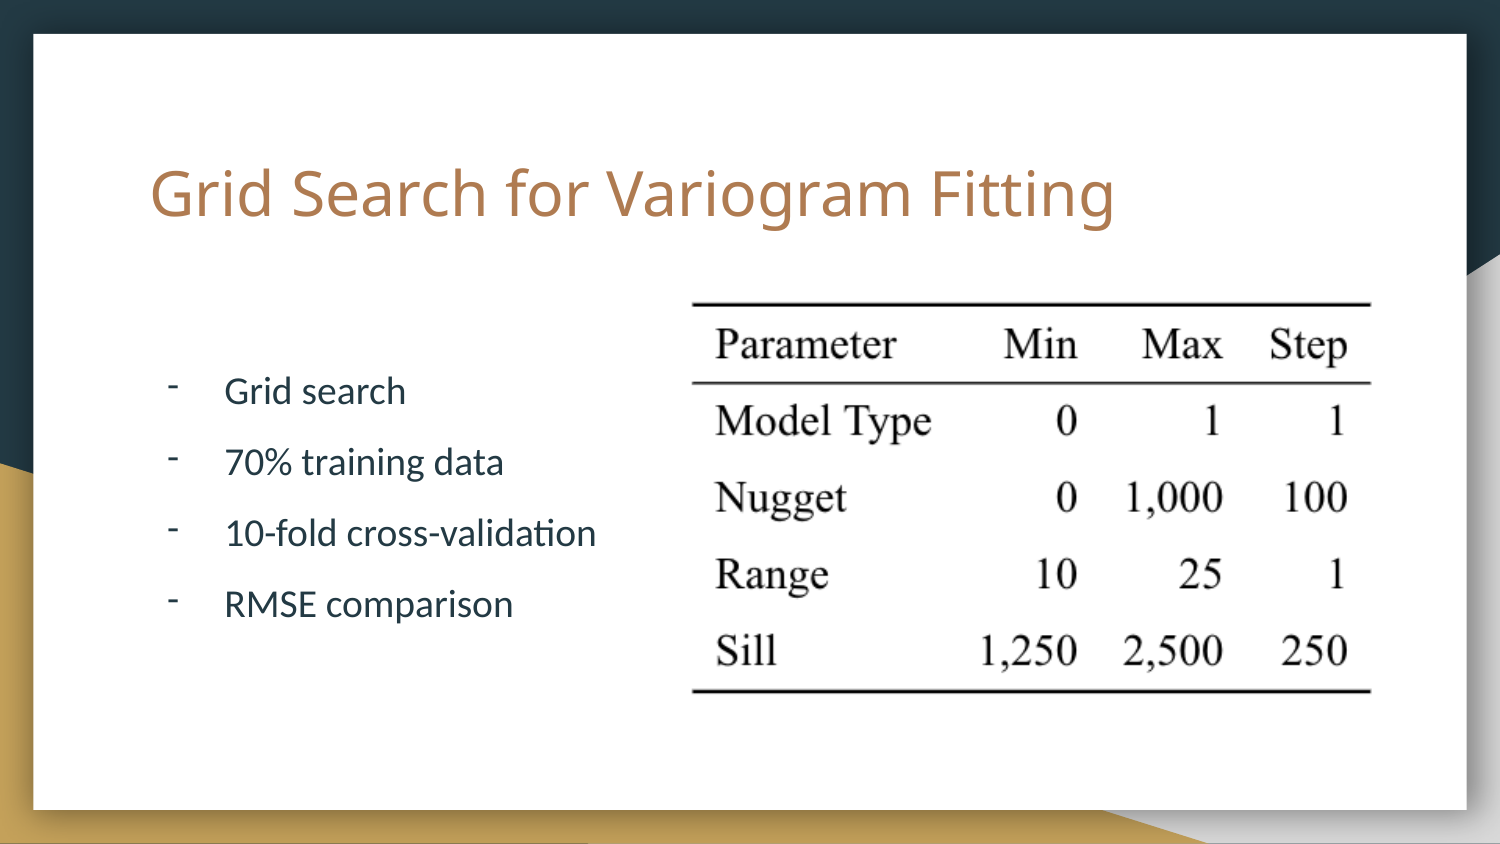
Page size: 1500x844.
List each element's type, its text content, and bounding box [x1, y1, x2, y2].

list Grid search 70% training data 10-fold cross-validation RMSE comparison [134, 326, 633, 729]
picture [638, 249, 1448, 743]
title Grid Search for Variogram Fitting [134, 138, 1366, 296]
